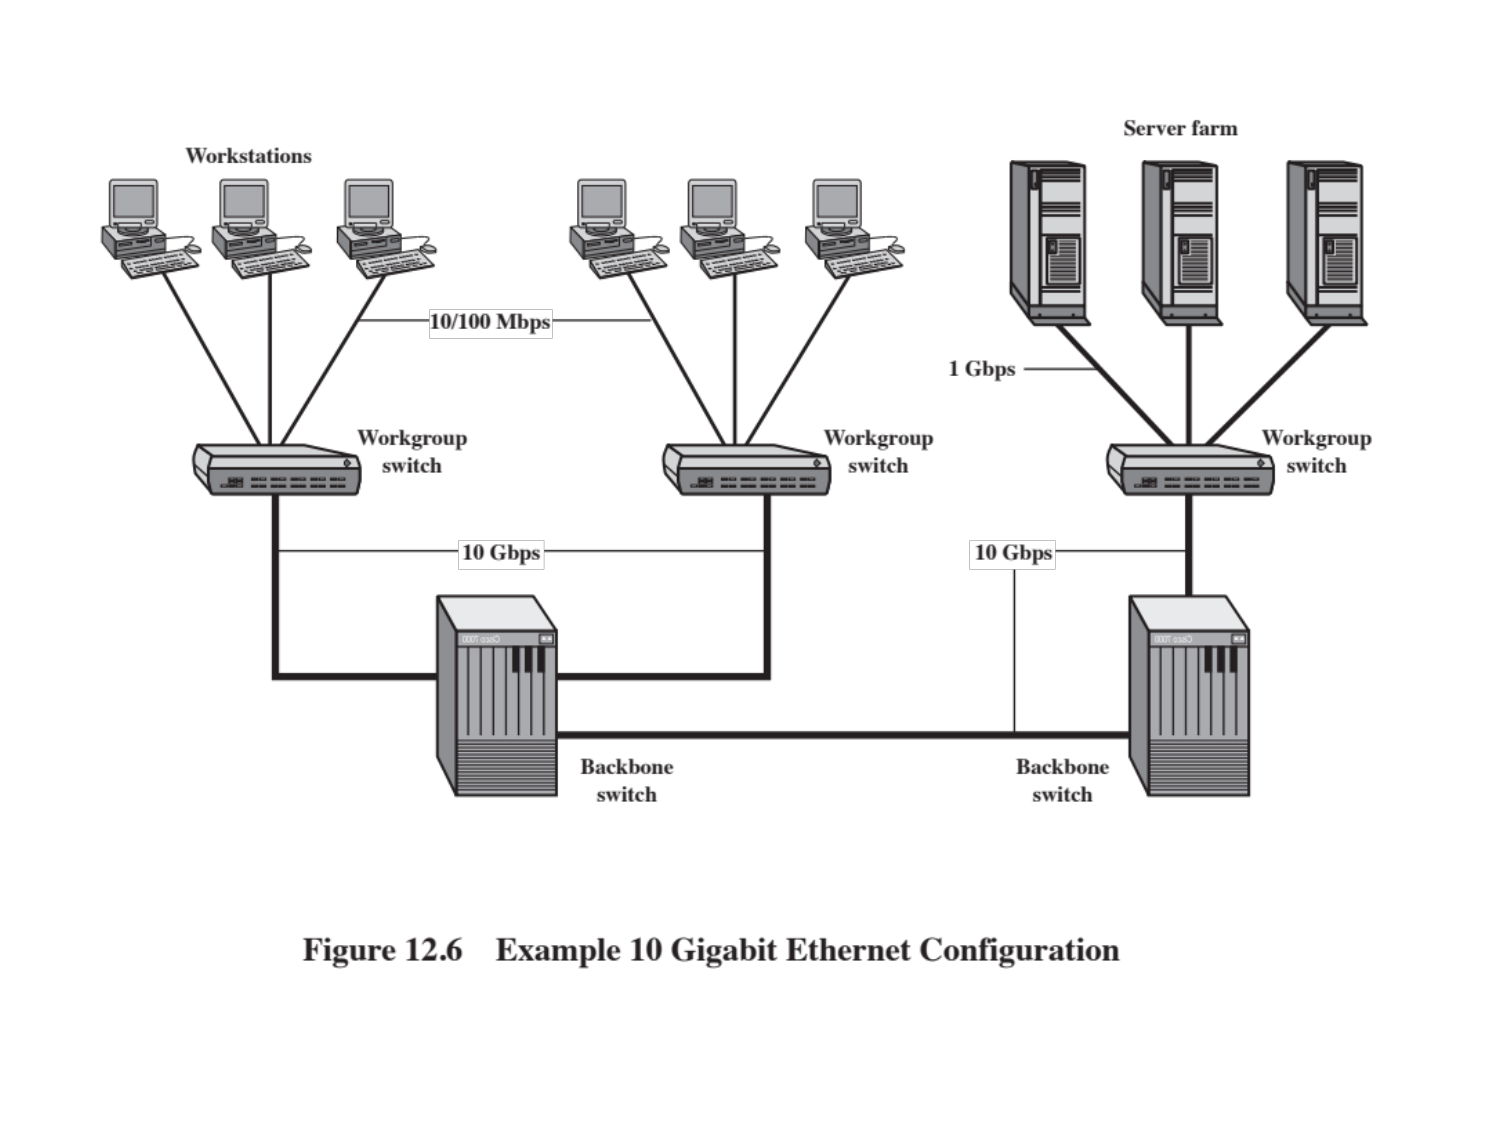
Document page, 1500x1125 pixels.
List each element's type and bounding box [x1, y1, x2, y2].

picture [48, 66, 1452, 1006]
